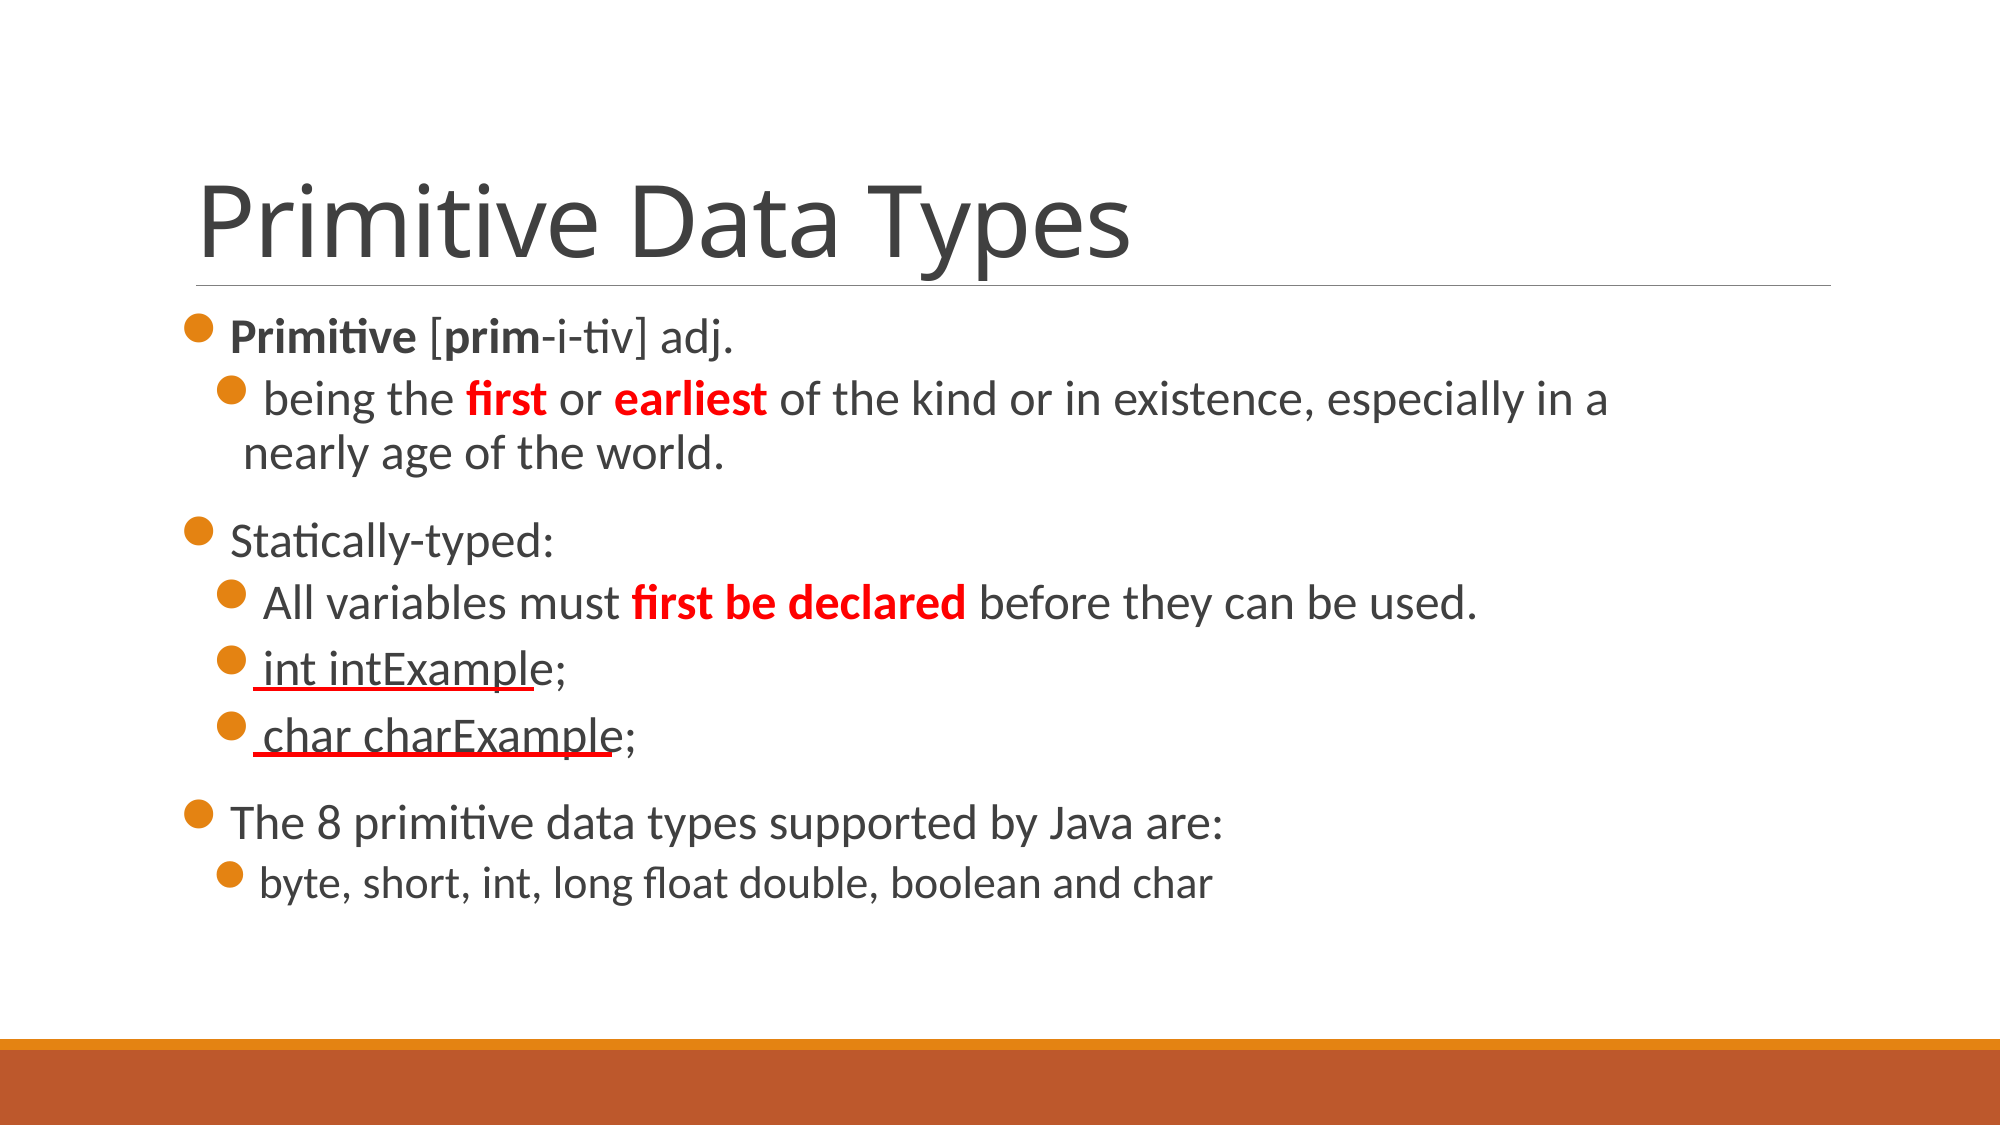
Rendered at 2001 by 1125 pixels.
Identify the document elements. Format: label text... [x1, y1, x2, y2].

list Primitive [prim-i-tiv] adj. being the first or earliest of the kind or in existence, especially in a nearly age of the world. Statically-typed: All variables must first be declared before they can be used. int intExample; char charExample; The 8 primitive data types supported by Java are: byte, short, int, long float double, boolean and char [180, 302, 1830, 963]
title Primitive Data Types [180, 47, 1830, 285]
